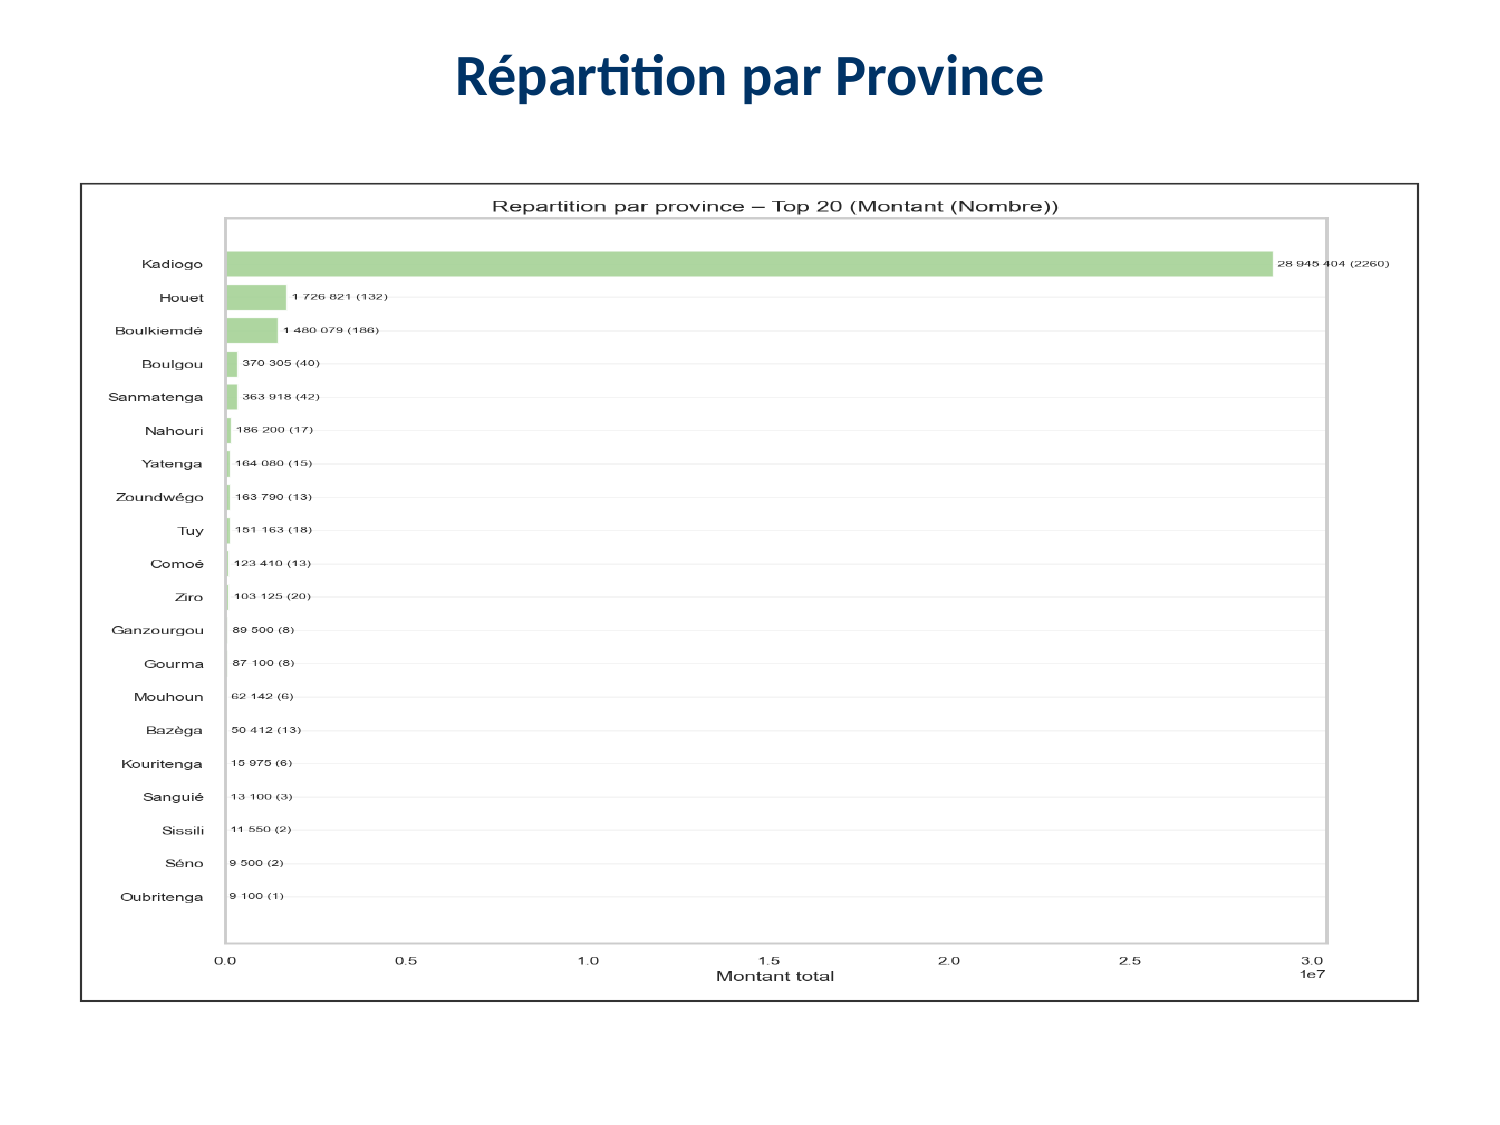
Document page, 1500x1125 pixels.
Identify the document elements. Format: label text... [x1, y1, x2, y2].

picture [74, 179, 1426, 1006]
text_box Répartition par Province [440, 29, 1060, 115]
